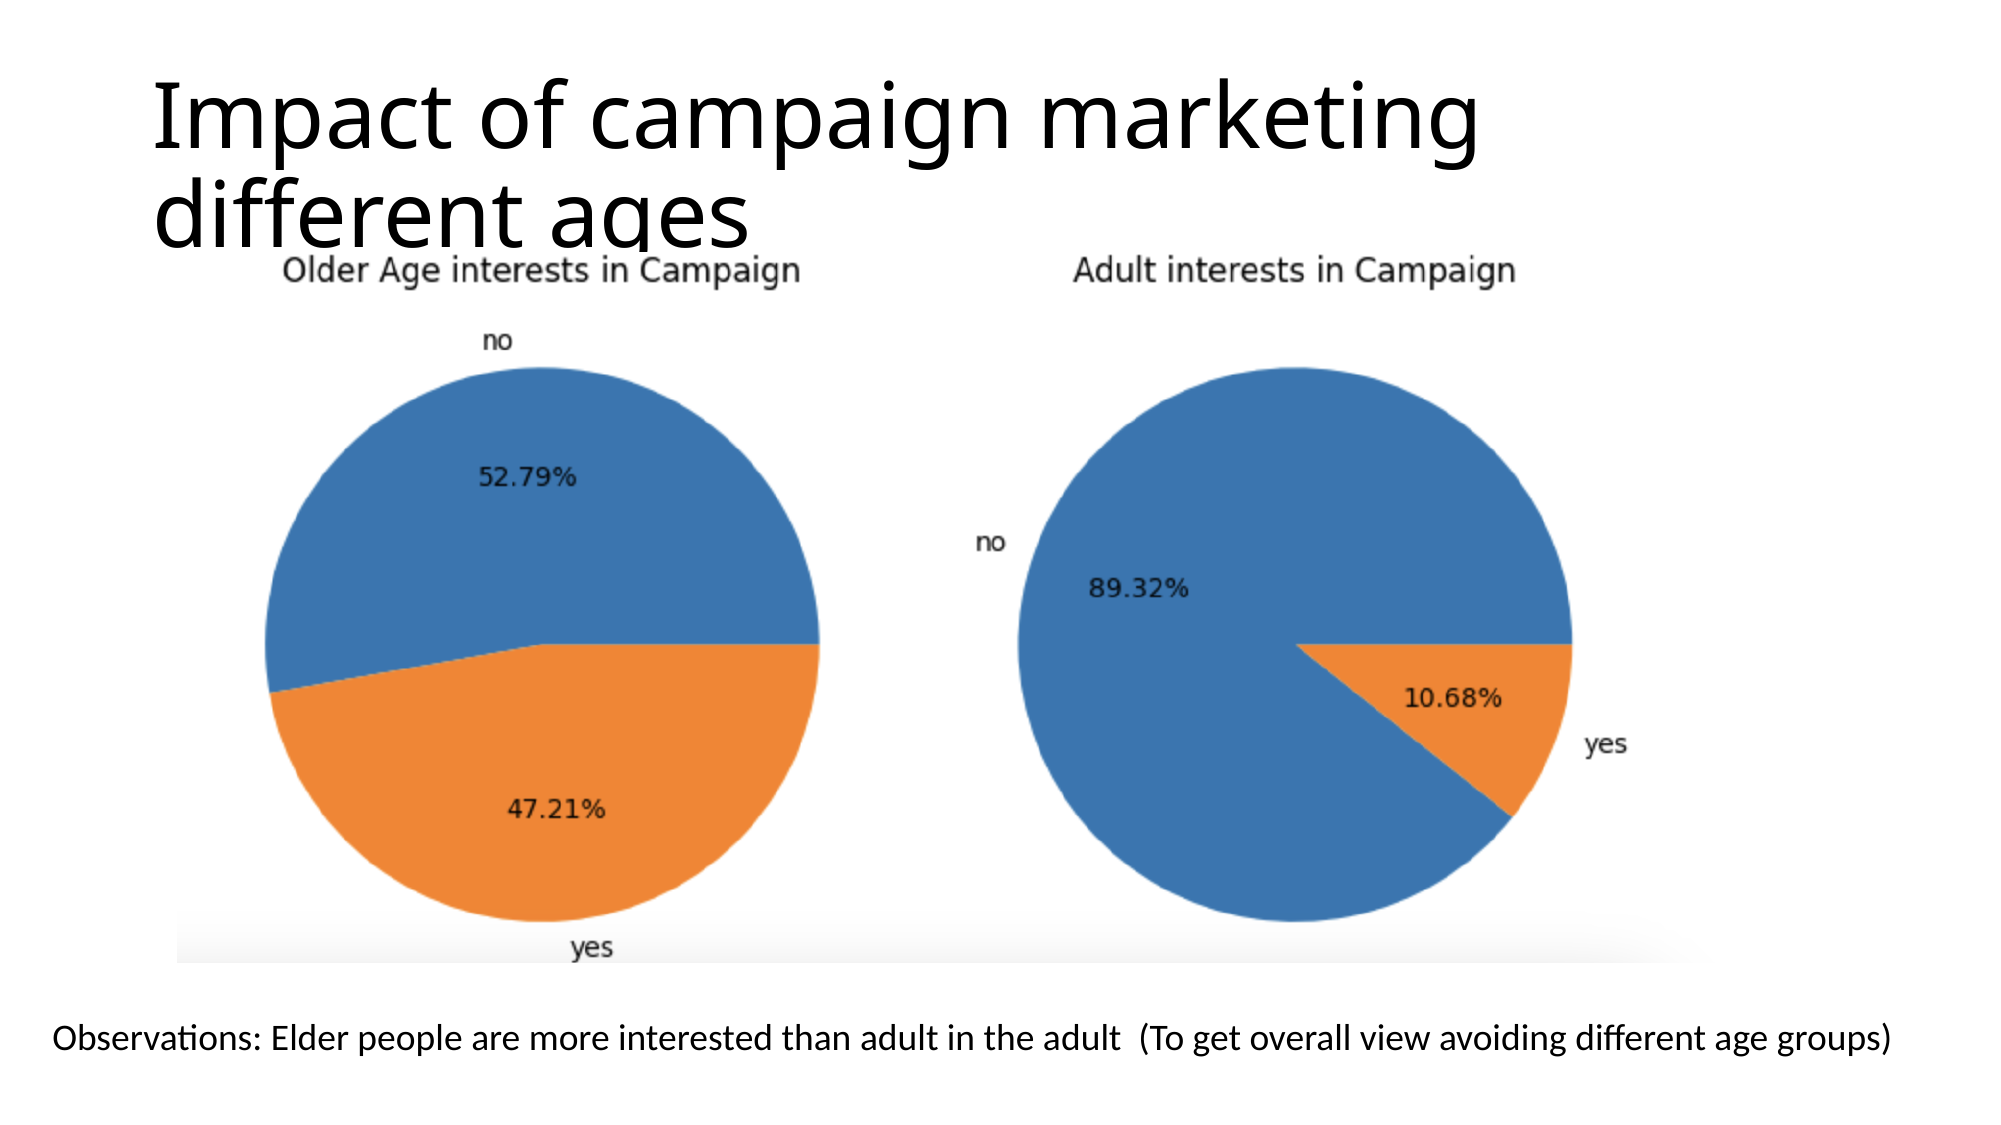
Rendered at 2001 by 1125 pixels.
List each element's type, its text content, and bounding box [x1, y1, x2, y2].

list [177, 252, 1903, 963]
text_box Observations: Elder people are more interested than adult in the adult (To get overall view avoiding different age groups) [37, 1005, 2000, 1066]
title Impact of campaign marketing different ages [137, 59, 1863, 278]
